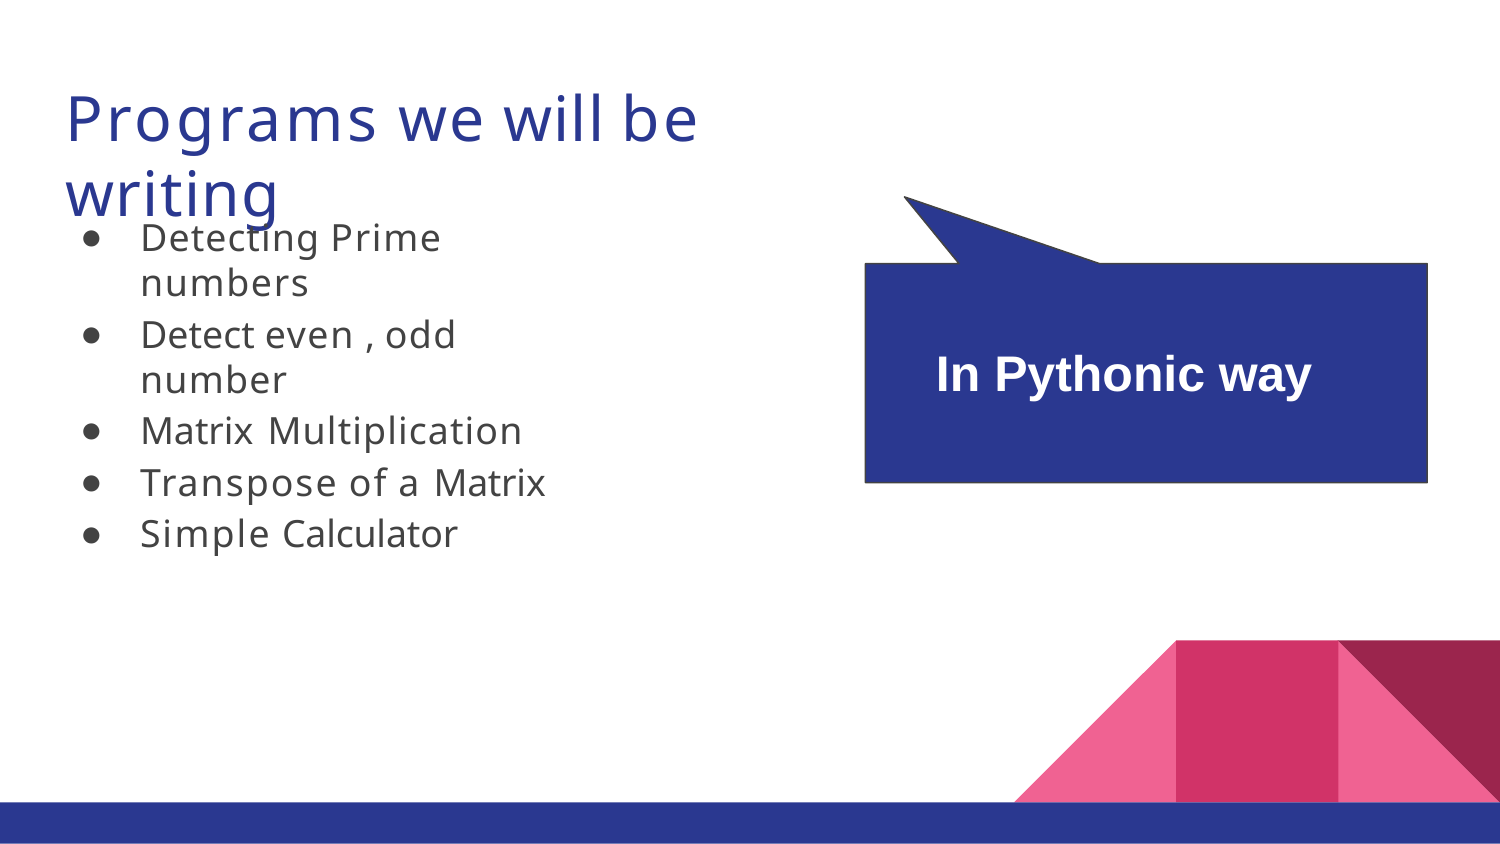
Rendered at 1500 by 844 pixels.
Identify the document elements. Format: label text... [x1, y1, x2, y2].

text_box Detecting Prime numbers Detect even , odd number Matrix Multiplication Transpose of a Matrix Simple Calculator [77, 205, 566, 556]
title Programs we will be writing [63, 76, 866, 229]
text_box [864, 195, 1429, 484]
